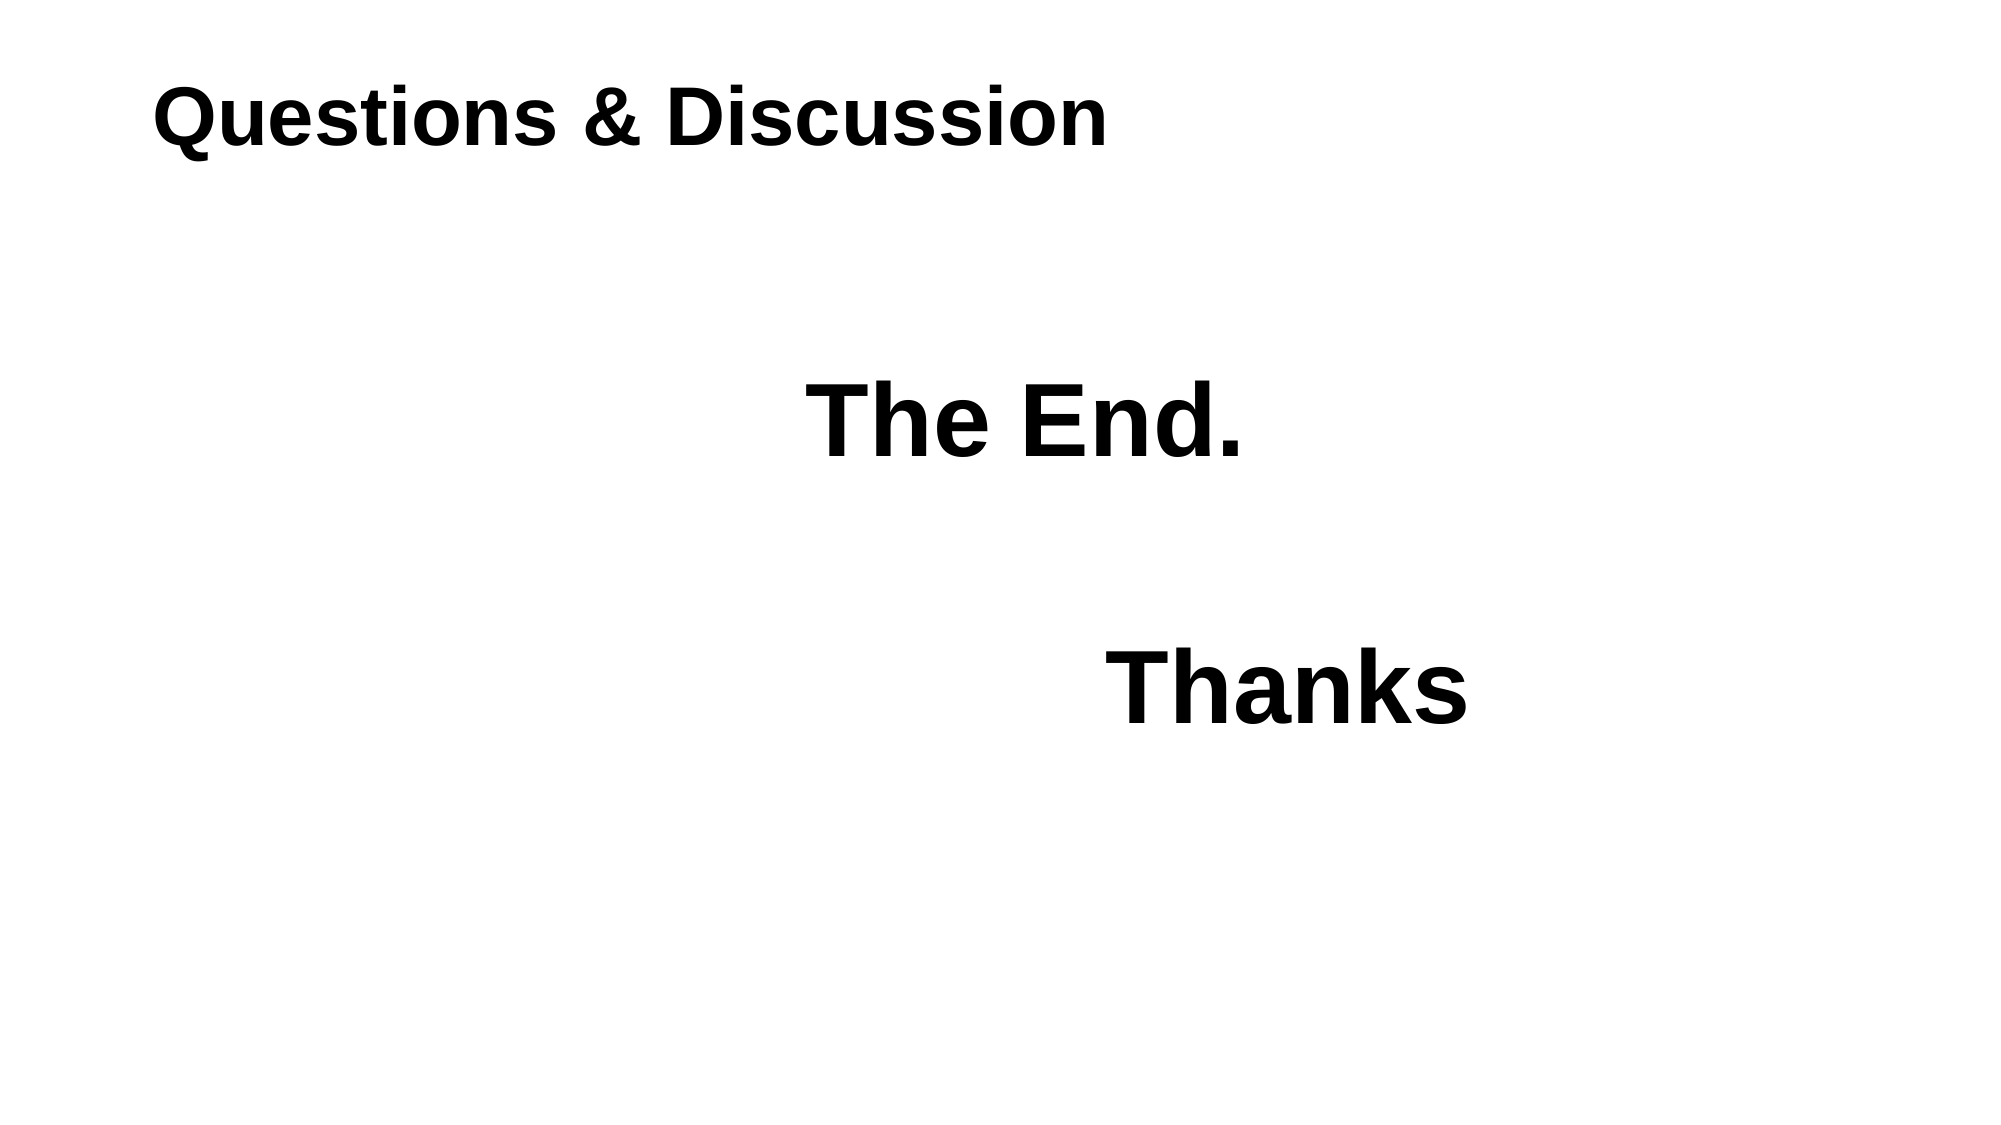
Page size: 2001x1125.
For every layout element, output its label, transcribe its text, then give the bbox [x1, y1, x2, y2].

list The End. Thanks [790, 359, 1695, 1089]
title Questions & Discussion [137, 59, 1863, 278]
